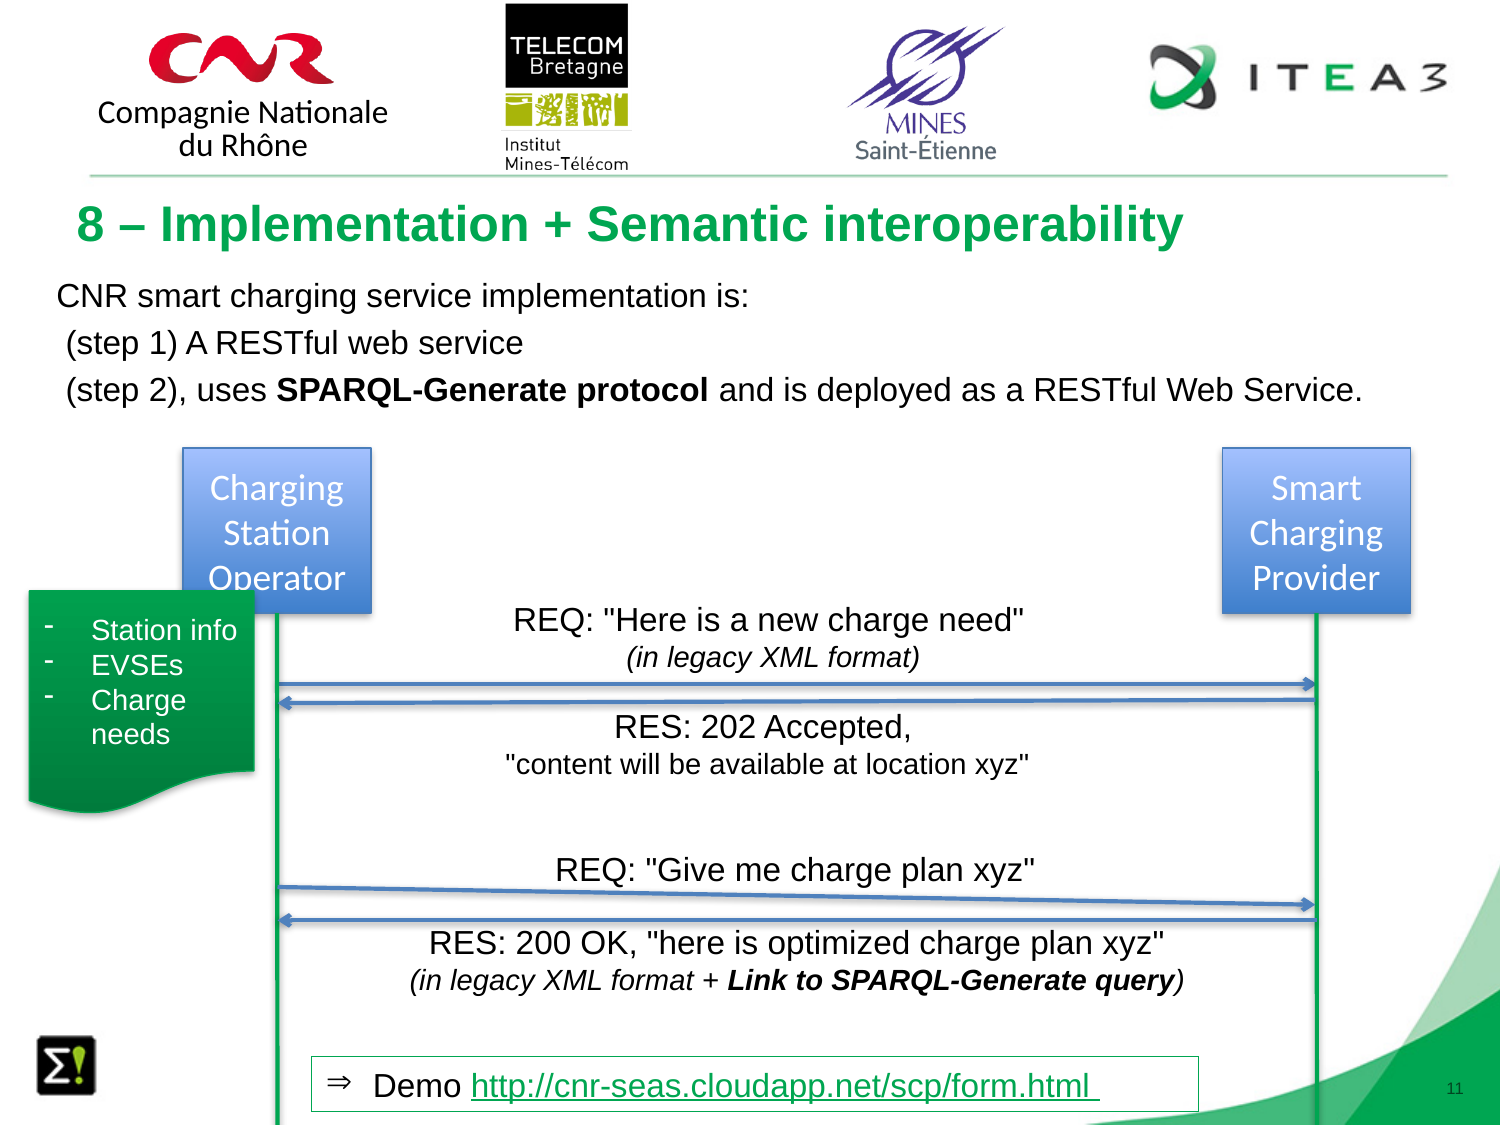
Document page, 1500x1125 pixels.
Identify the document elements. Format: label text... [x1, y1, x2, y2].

text_box REQ: "Give me charge plan xyz" [370, 841, 1221, 885]
list CNR smart charging service implementation is: (step 1) A RESTful web service (step 2), uses SPARQL-Generate protocol and is deployed as a RESTful Web Service. [41, 267, 1447, 374]
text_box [277, 699, 1316, 704]
text_box RES: 202 Accepted, "content will be available at location xyz" [342, 713, 1194, 788]
text_box Station info EVSEs Charge needs [28, 590, 255, 814]
text_box Smart Charging Provider [1222, 447, 1411, 614]
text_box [277, 886, 1316, 905]
text_box RES: 200 OK, "here is optimized charge plan xyz" (in legacy XML format + Link to SPARQL-Generate query) [371, 931, 1223, 1004]
picture [280, 704, 1314, 886]
picture [280, 686, 1314, 699]
picture [0, 0, 1500, 1125]
picture [280, 922, 1314, 1125]
text_box 8 – Implementation + Semantic interoperability [64, 184, 1388, 279]
picture [280, 905, 1314, 918]
text_box REQ: "Here is a new charge need" (in legacy XML format) [348, 590, 1199, 681]
text_box Demo http://cnr-seas.cloudapp.net/scp/form.html [311, 1056, 1199, 1112]
text_box Charging Station Operator [182, 447, 372, 614]
